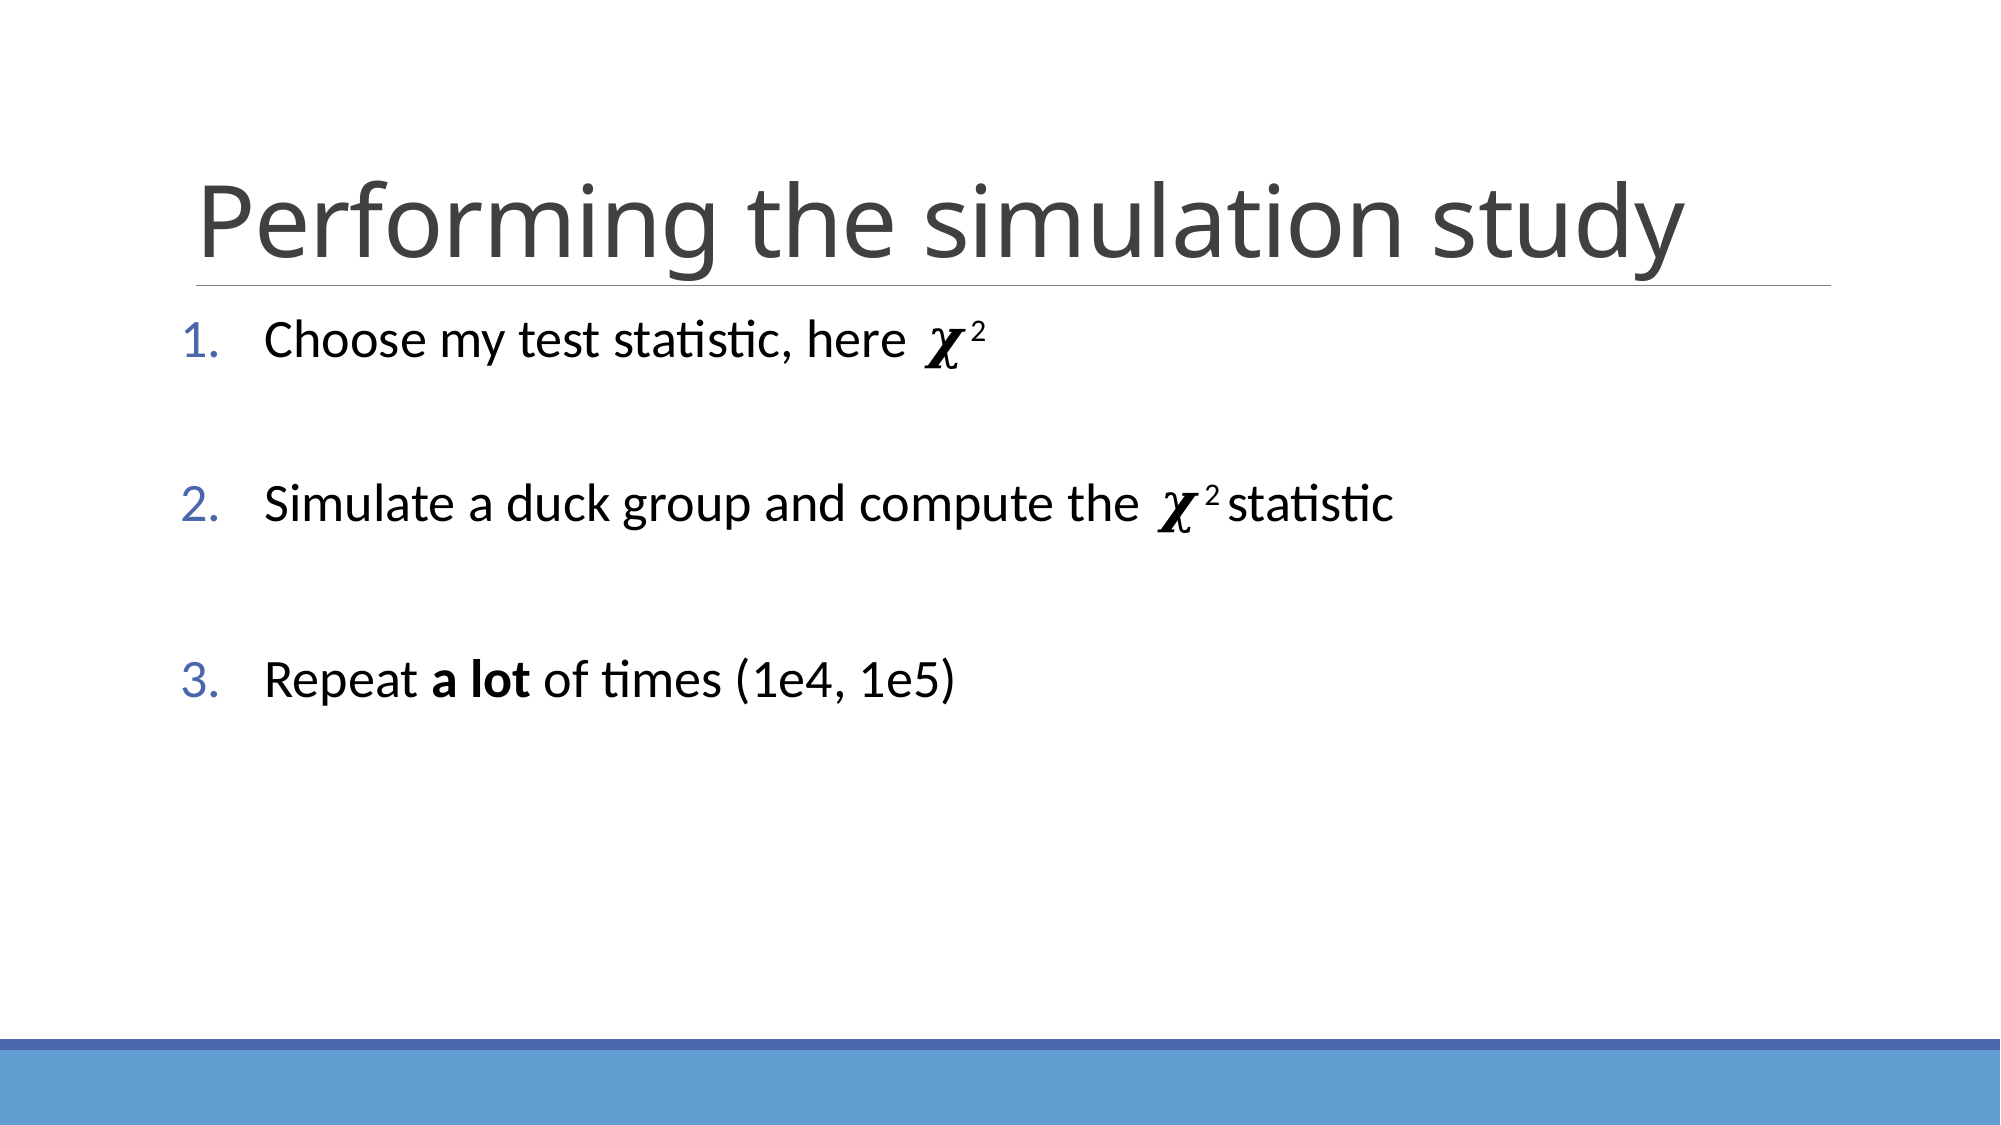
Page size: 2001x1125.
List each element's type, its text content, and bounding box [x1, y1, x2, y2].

title Performing the simulation study [180, 47, 1830, 285]
list Choose my test statistic, here 𝝌2 Simulate a duck group and compute the 𝝌2 statistic Repeat a lot of times (1e4, 1e5) [180, 302, 1830, 963]
